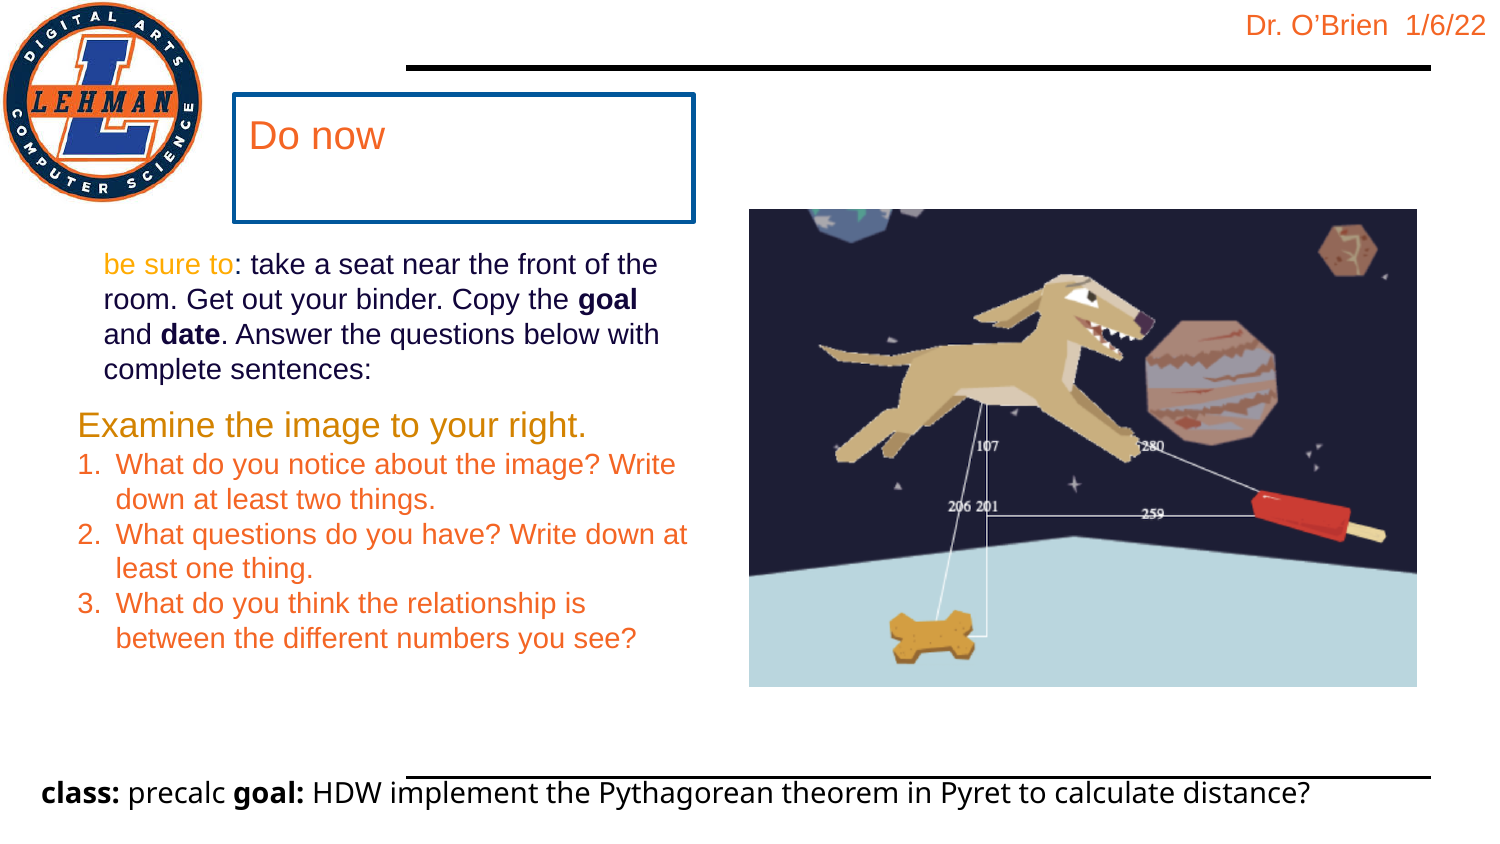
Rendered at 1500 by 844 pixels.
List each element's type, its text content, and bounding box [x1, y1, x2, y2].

title Do now [233, 93, 695, 223]
text_box be sure to: take a seat near the front of the room. Get out your binder. Copy the goal and date. Answer the questions below with complete sentences: [103, 245, 676, 402]
text_box Examine the image to your right. What do you notice about the image? Write down at least two things. What questions do you have? Write down at least one thing. What do you think the relationship is between the different numbers you see? [77, 402, 702, 655]
picture [0, 0, 204, 204]
picture [748, 209, 1417, 687]
